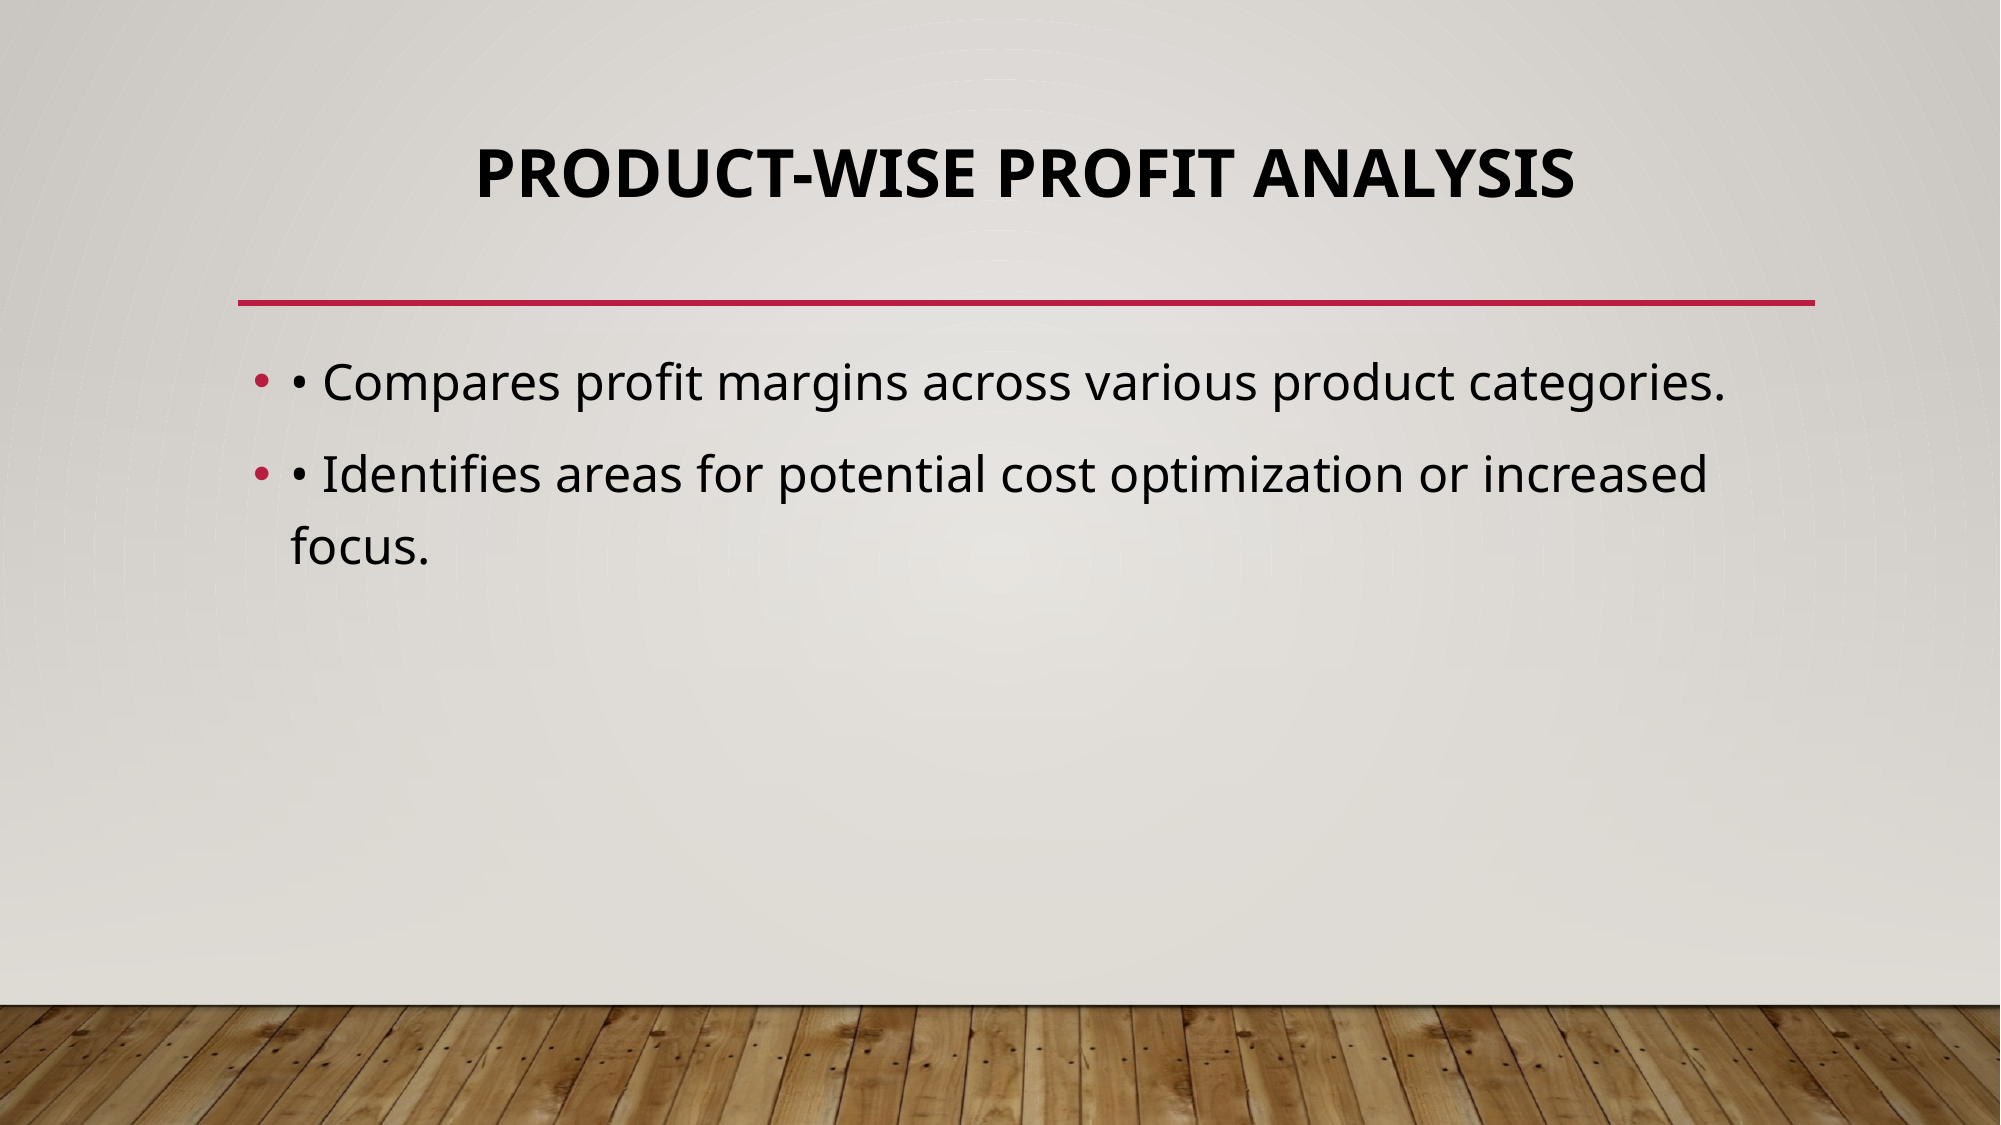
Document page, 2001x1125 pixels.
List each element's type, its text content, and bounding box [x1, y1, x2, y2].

title Product-Wise Profit Analysis [238, 131, 1814, 305]
picture [0, 1005, 2000, 1125]
list • Compares profit margins across various product categories. • Identifies areas for potential cost optimization or increased focus. [238, 330, 1814, 897]
